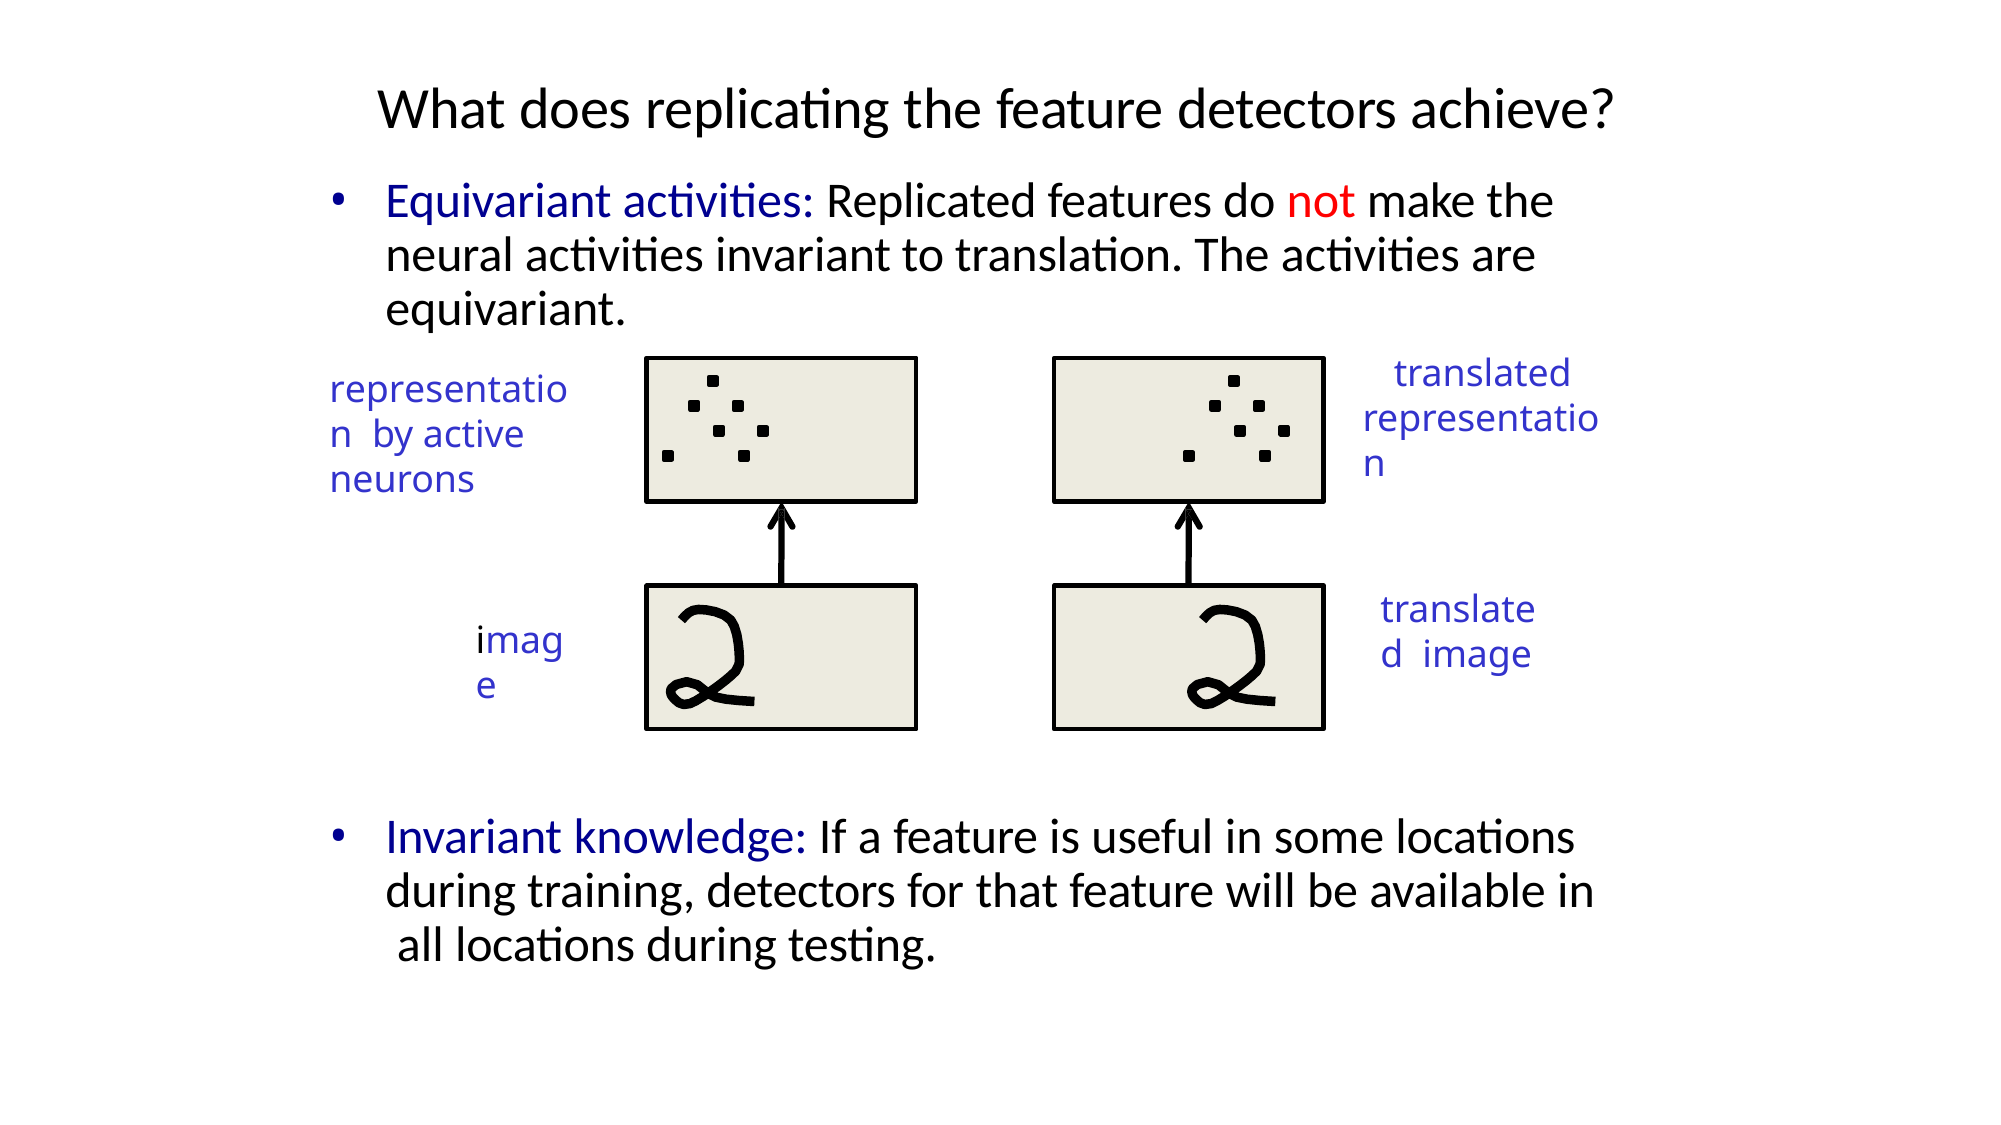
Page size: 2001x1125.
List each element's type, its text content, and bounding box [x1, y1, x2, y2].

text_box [1051, 355, 1326, 732]
text_box image [473, 614, 580, 707]
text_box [644, 355, 919, 732]
text_box representation by active neurons [327, 362, 571, 500]
text_box translated representation [1360, 346, 1604, 484]
text_box Invariant knowledge: If a feature is useful in some locations during training, detectors for that feature will be available in all locations during testing. [327, 801, 1607, 972]
title What does replicating the feature detectors achieve? [375, 68, 1632, 259]
text_box Equivariant activities: Replicated features do not make the neural activities invariant to translation. The activities are equivariant. [327, 164, 1567, 336]
text_box translated image [1378, 582, 1547, 675]
